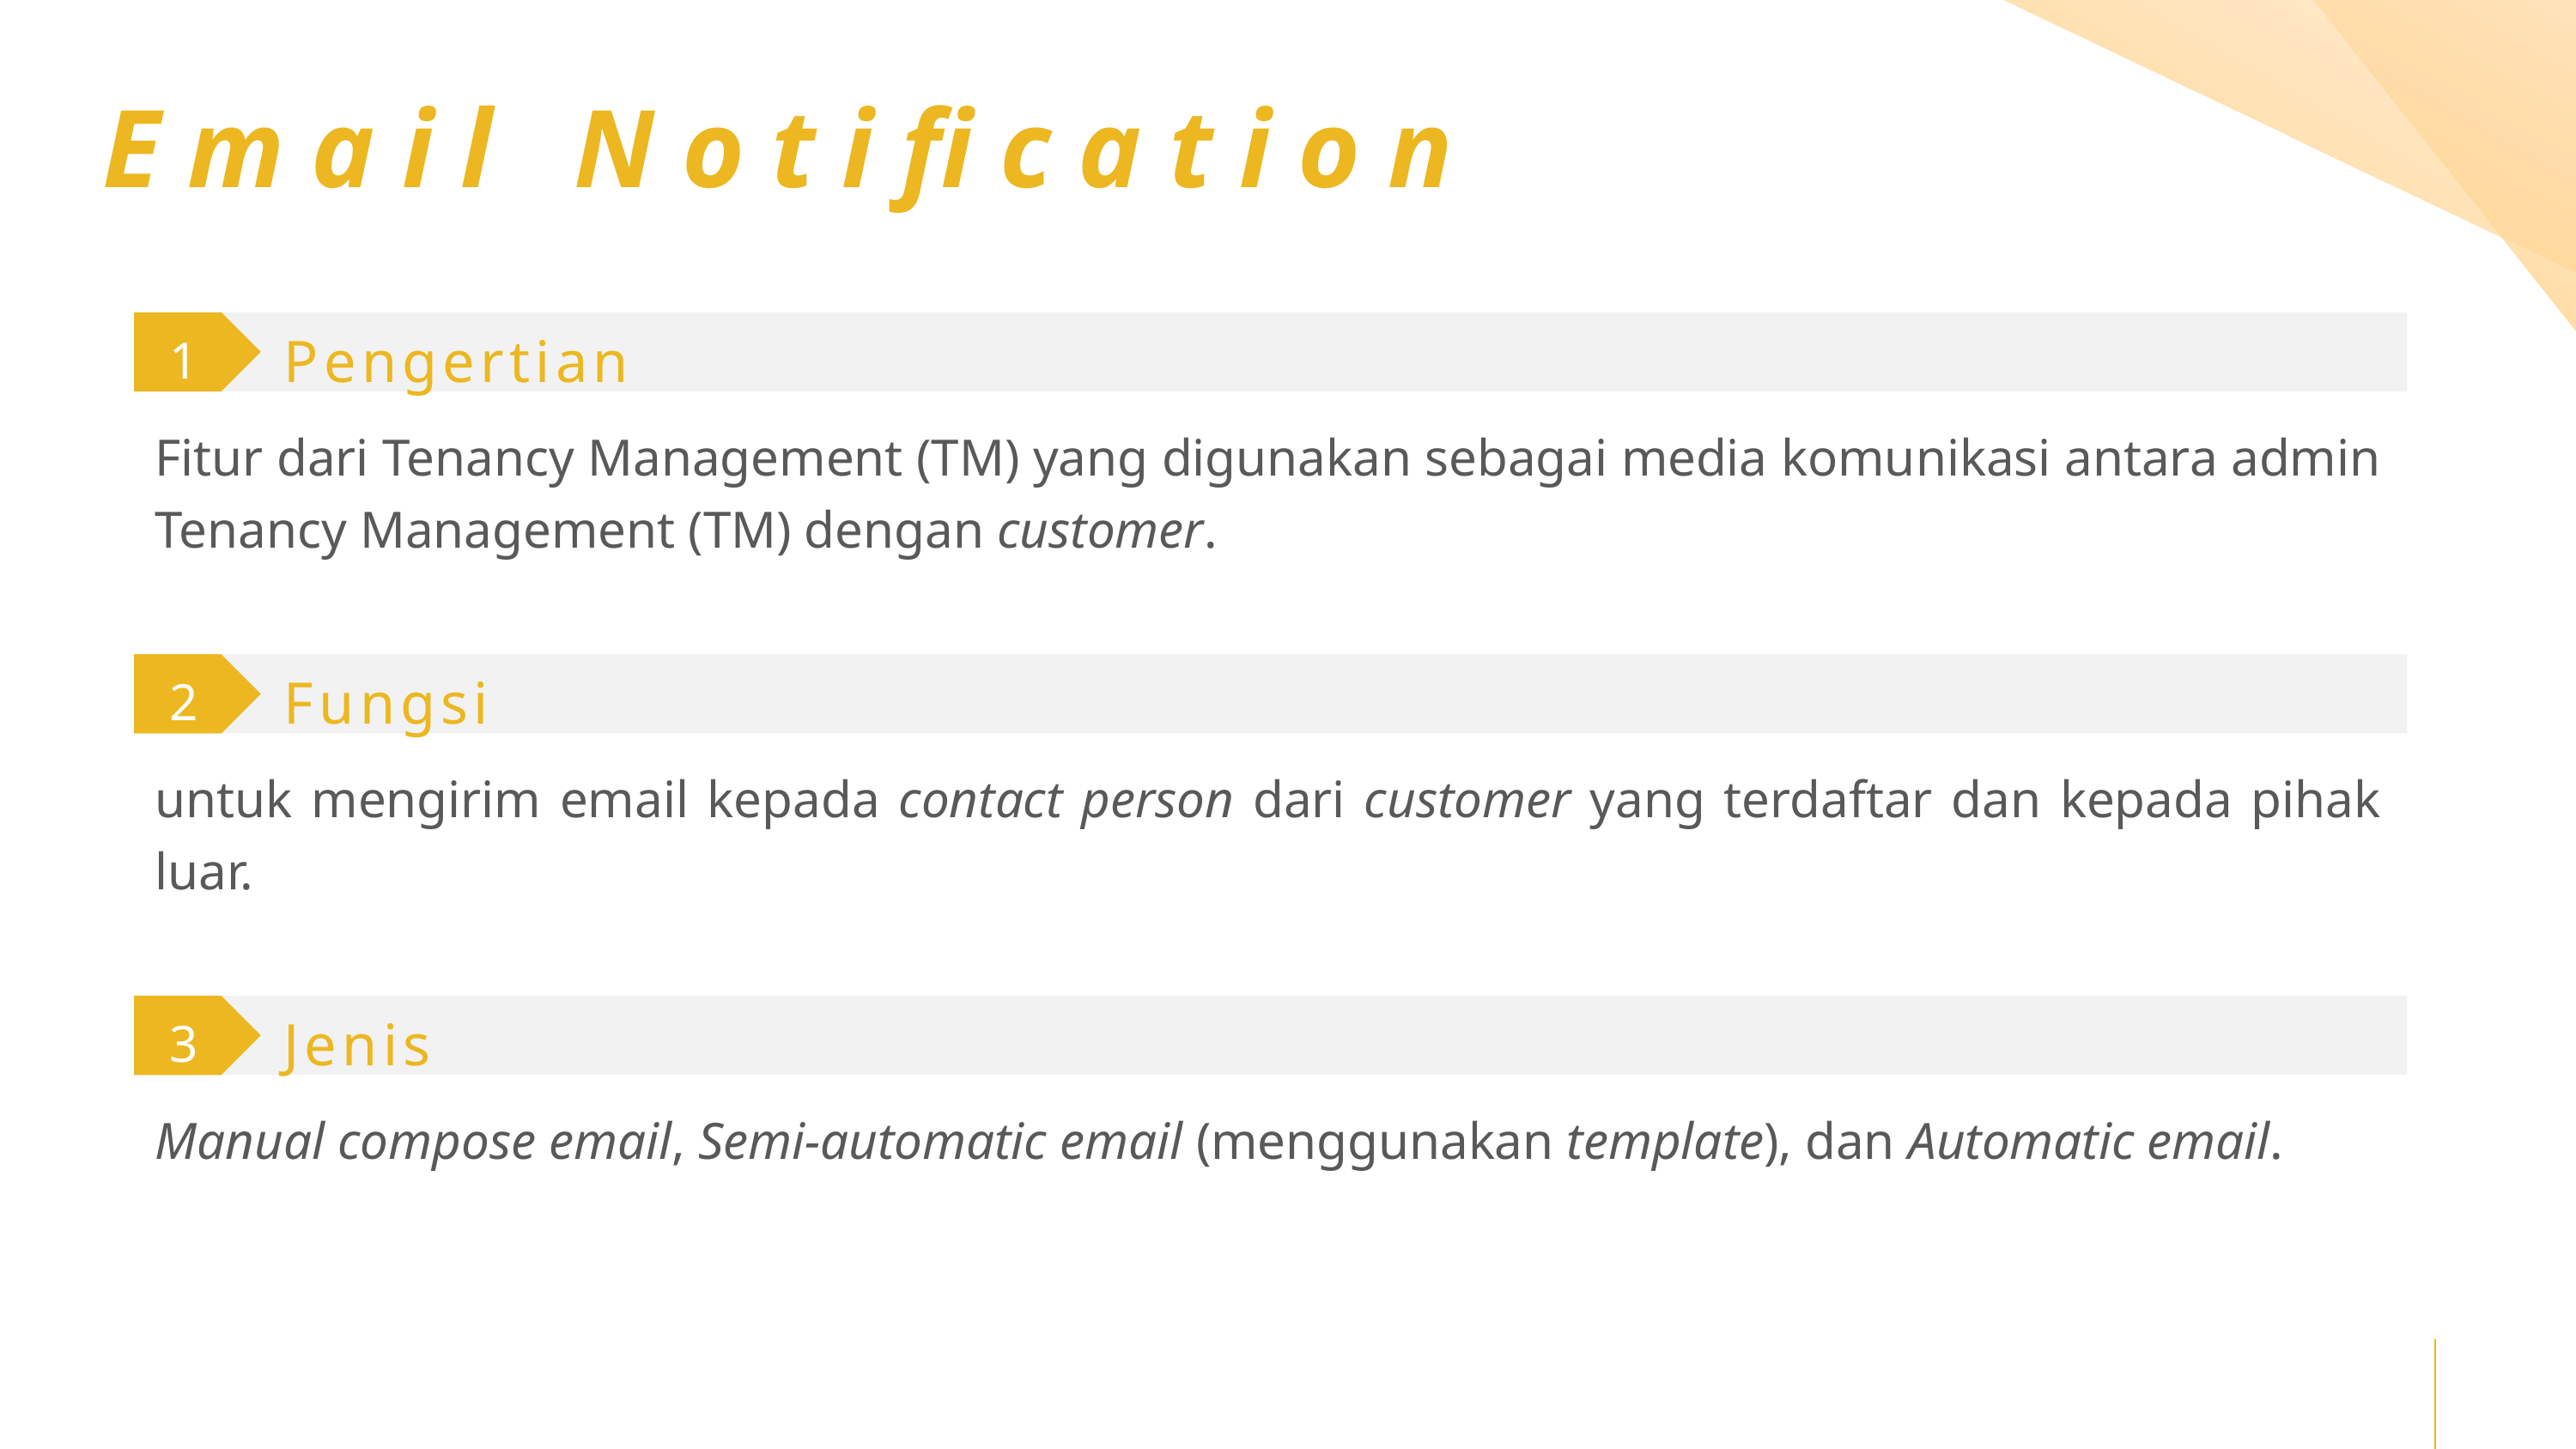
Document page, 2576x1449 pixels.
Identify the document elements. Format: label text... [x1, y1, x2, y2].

list 2 [146, 641, 236, 749]
title Email Notification [89, 74, 2449, 233]
list Fitur dari Tenancy Management (TM) yang digunakan sebagai media komunikasi antara admin Tenancy Management (TM) dengan customer. [131, 402, 2404, 637]
list Fungsi [260, 641, 2408, 751]
list 1 [146, 300, 236, 407]
list 3 [146, 983, 236, 1090]
list Pengertian [260, 300, 2408, 409]
list Manual compose email, Semi-automatic email (menggunakan template), dan Automatic email. [131, 1085, 2404, 1320]
list untuk mengirim email kepada contact person dari customer yang terdaftar dan kepada pihak luar. [131, 743, 2404, 979]
list Jenis [260, 983, 2408, 1092]
